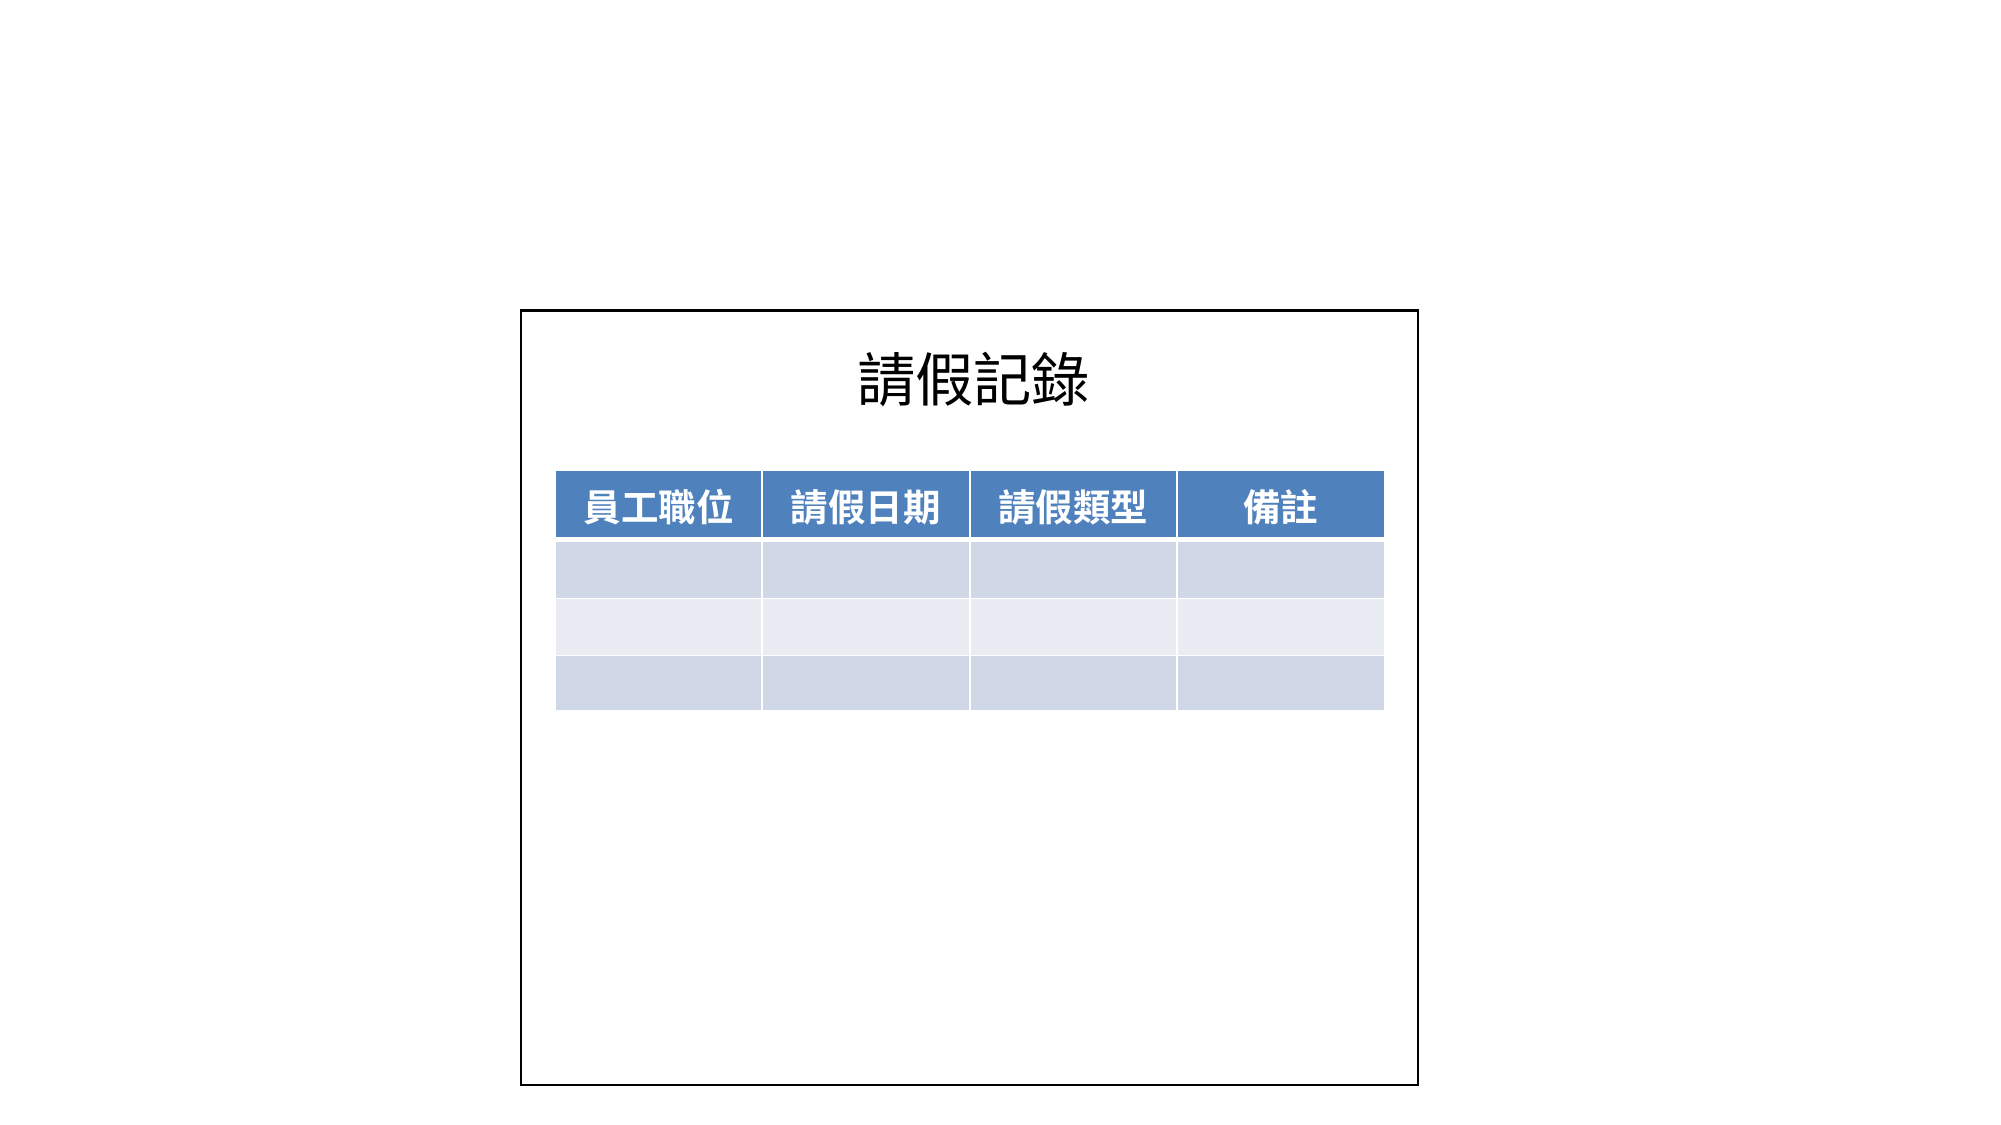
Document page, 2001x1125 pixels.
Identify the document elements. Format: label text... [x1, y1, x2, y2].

table_cell [1178, 599, 1384, 655]
table_cell [556, 542, 761, 598]
table_header 員工職位 [556, 471, 761, 537]
table_cell [556, 656, 761, 710]
table_header 請假類型 [971, 471, 1176, 537]
table_cell [971, 599, 1176, 655]
table_header 備註 [1178, 471, 1384, 537]
table_cell [1178, 656, 1384, 710]
table_cell [971, 542, 1176, 598]
text_box 請假記錄 [646, 335, 1302, 432]
table_cell [763, 599, 969, 655]
table_cell [556, 599, 761, 655]
table_cell [971, 656, 1176, 710]
table_cell [763, 656, 969, 710]
table_header 請假日期 [763, 471, 969, 537]
table_cell [1178, 542, 1384, 598]
table_cell [763, 542, 969, 598]
text_box [520, 309, 1419, 1086]
